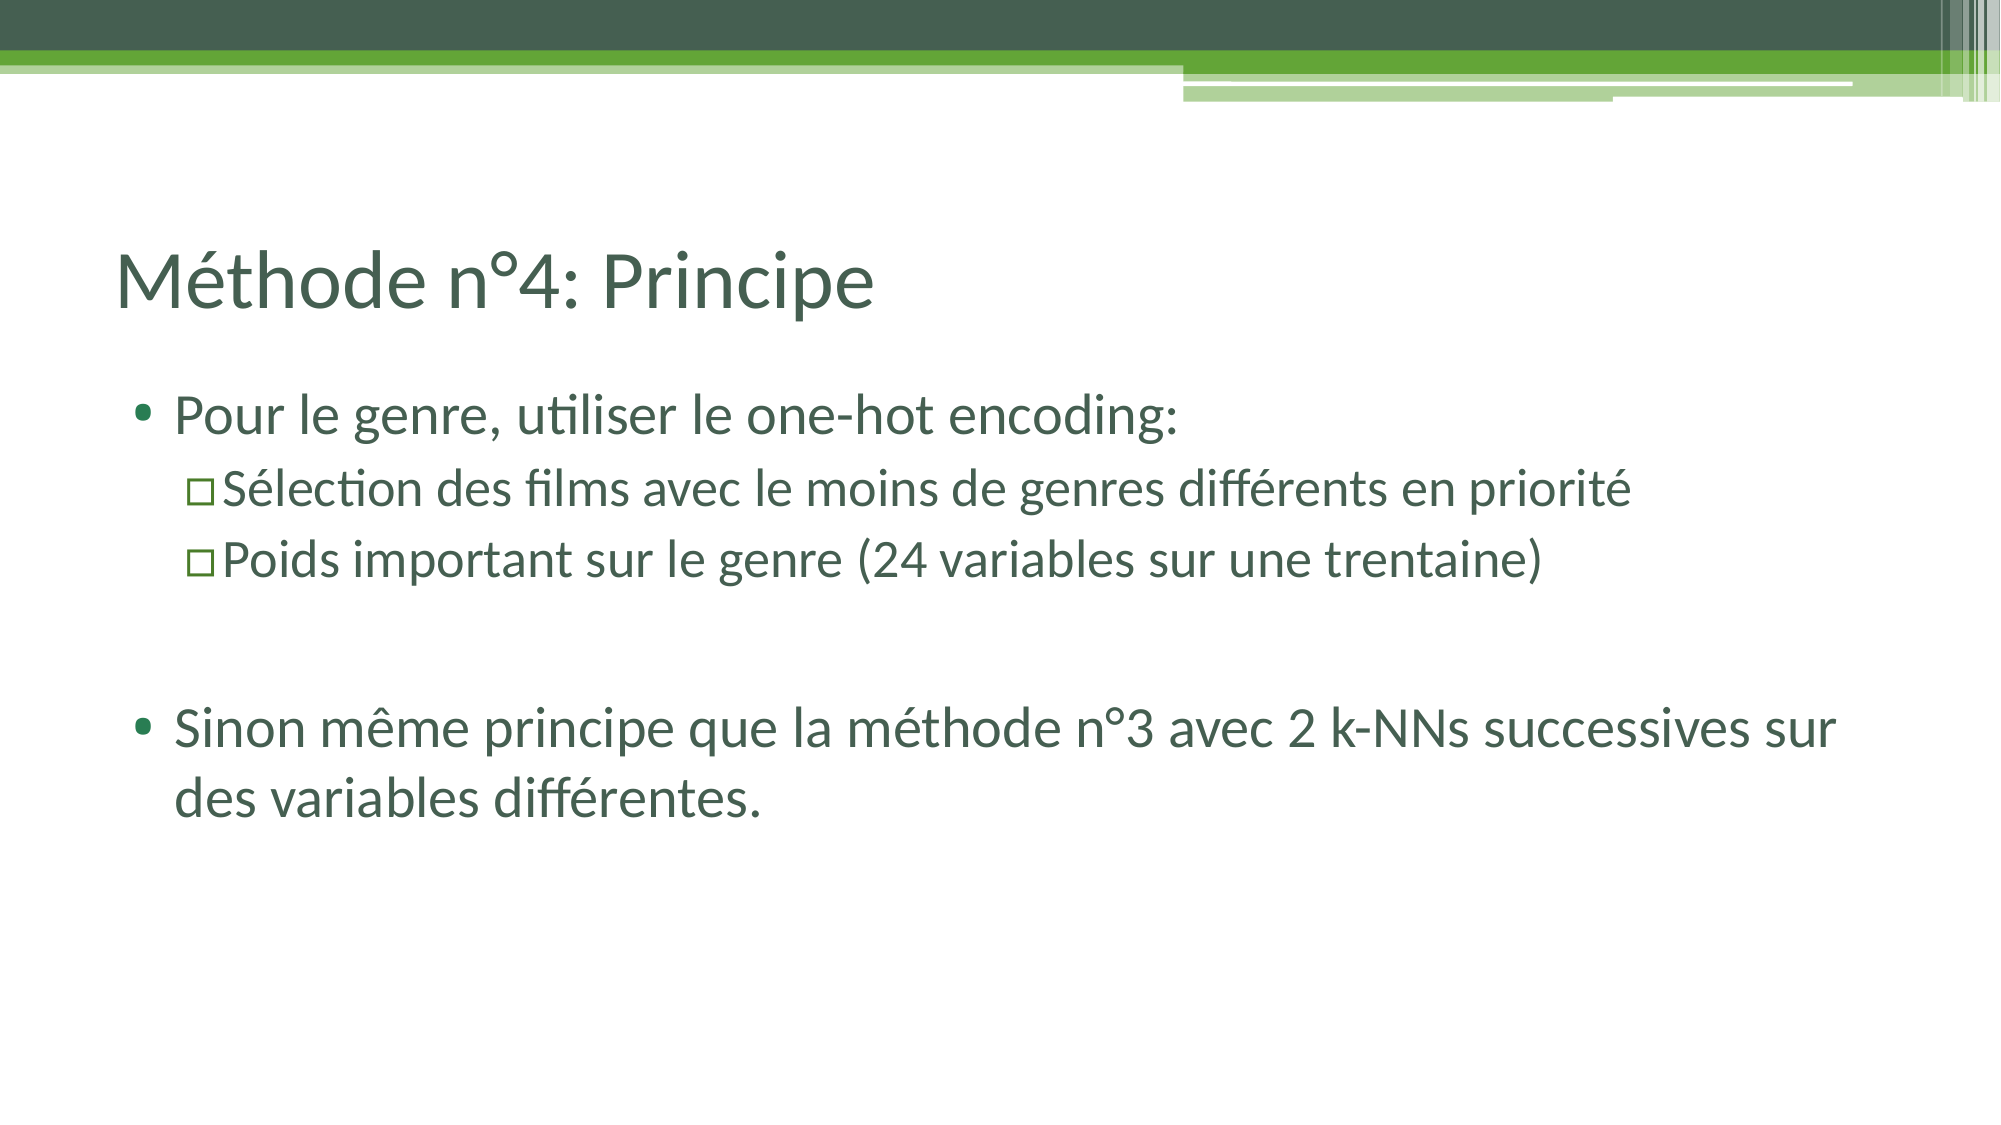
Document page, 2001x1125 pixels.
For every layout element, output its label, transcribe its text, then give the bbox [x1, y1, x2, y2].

title Méthode n°4: Principe [99, 187, 1900, 363]
list Pour le genre, utiliser le one-hot encoding: Sélection des films avec le moins de genres différents en priorité Poids important sur le genre (24 variables sur une trentaine) Sinon même principe que la méthode n°3 avec 2 k-NNs successives sur des variables différentes. [99, 368, 1900, 1079]
